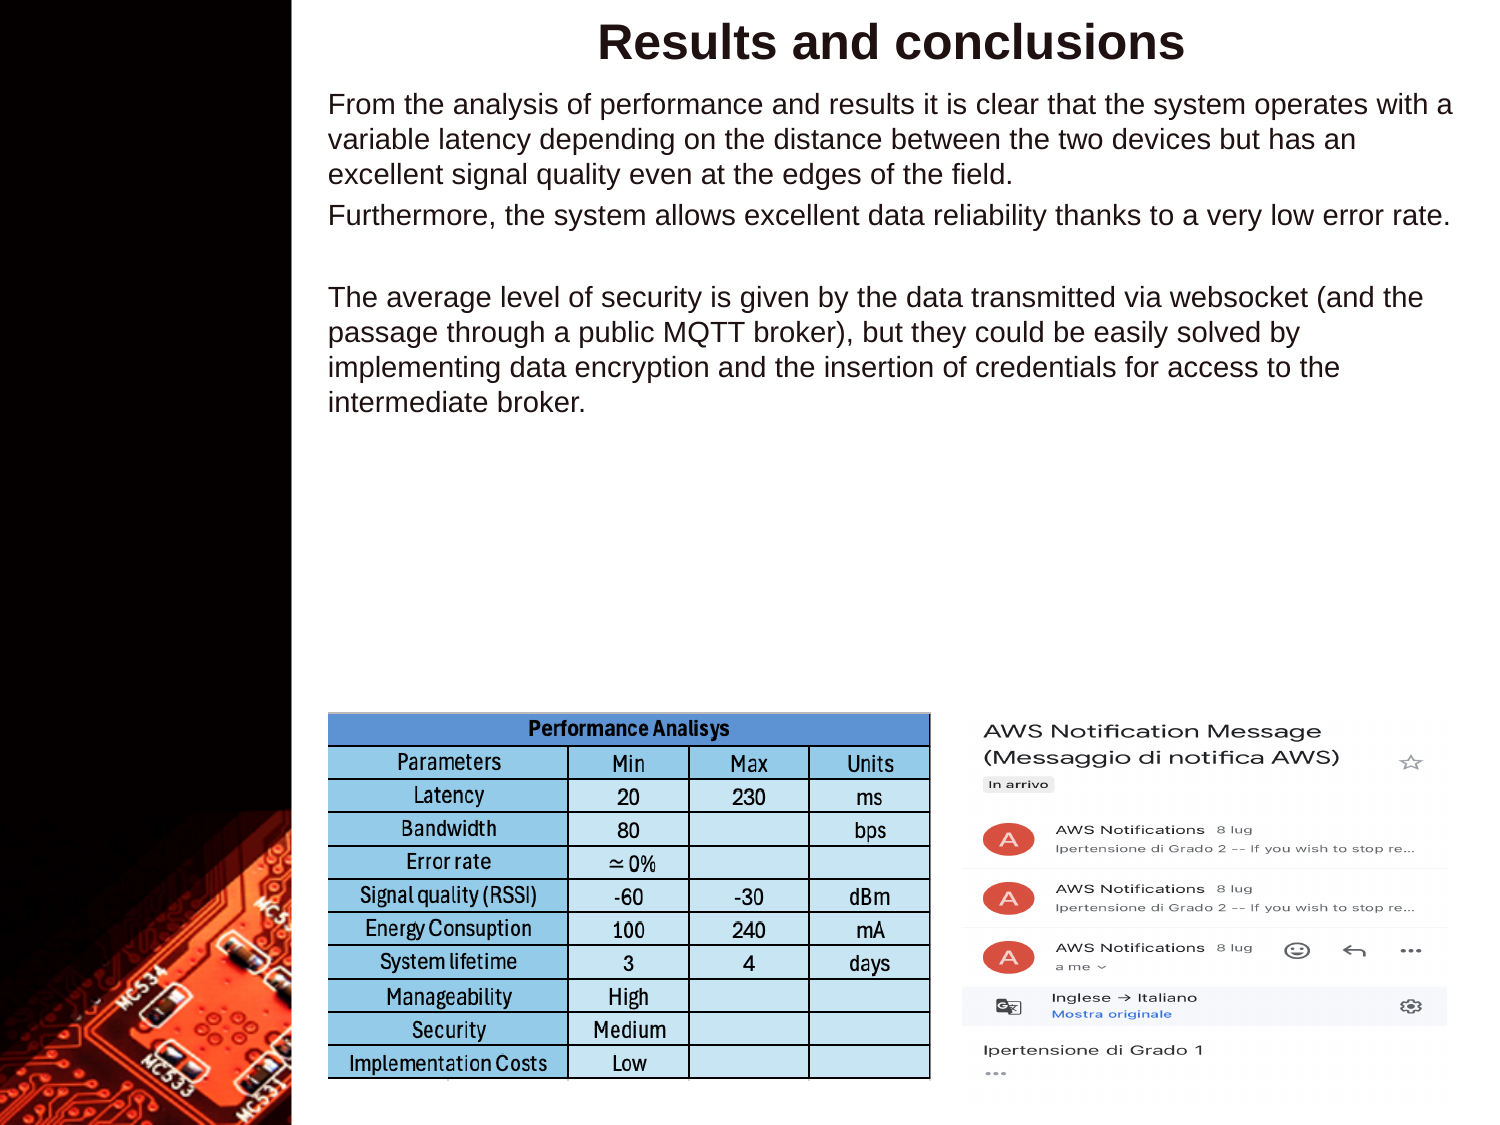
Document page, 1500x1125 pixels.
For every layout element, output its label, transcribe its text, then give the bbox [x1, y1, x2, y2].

list From the analysis of performance and results it is clear that the system operates with a variable latency depending on the distance between the two devices but has an excellent signal quality even at the edges of the field. Furthermore, the system allows excellent data reliability thanks to a very low error rate. The average level of security is given by the data transmitted via websocket (and the passage through a public MQTT broker), but they could be easily solved by implementing data encryption and the insertion of credentials for access to the intermediate broker. [312, 78, 1471, 1106]
picture [0, 0, 1500, 1125]
